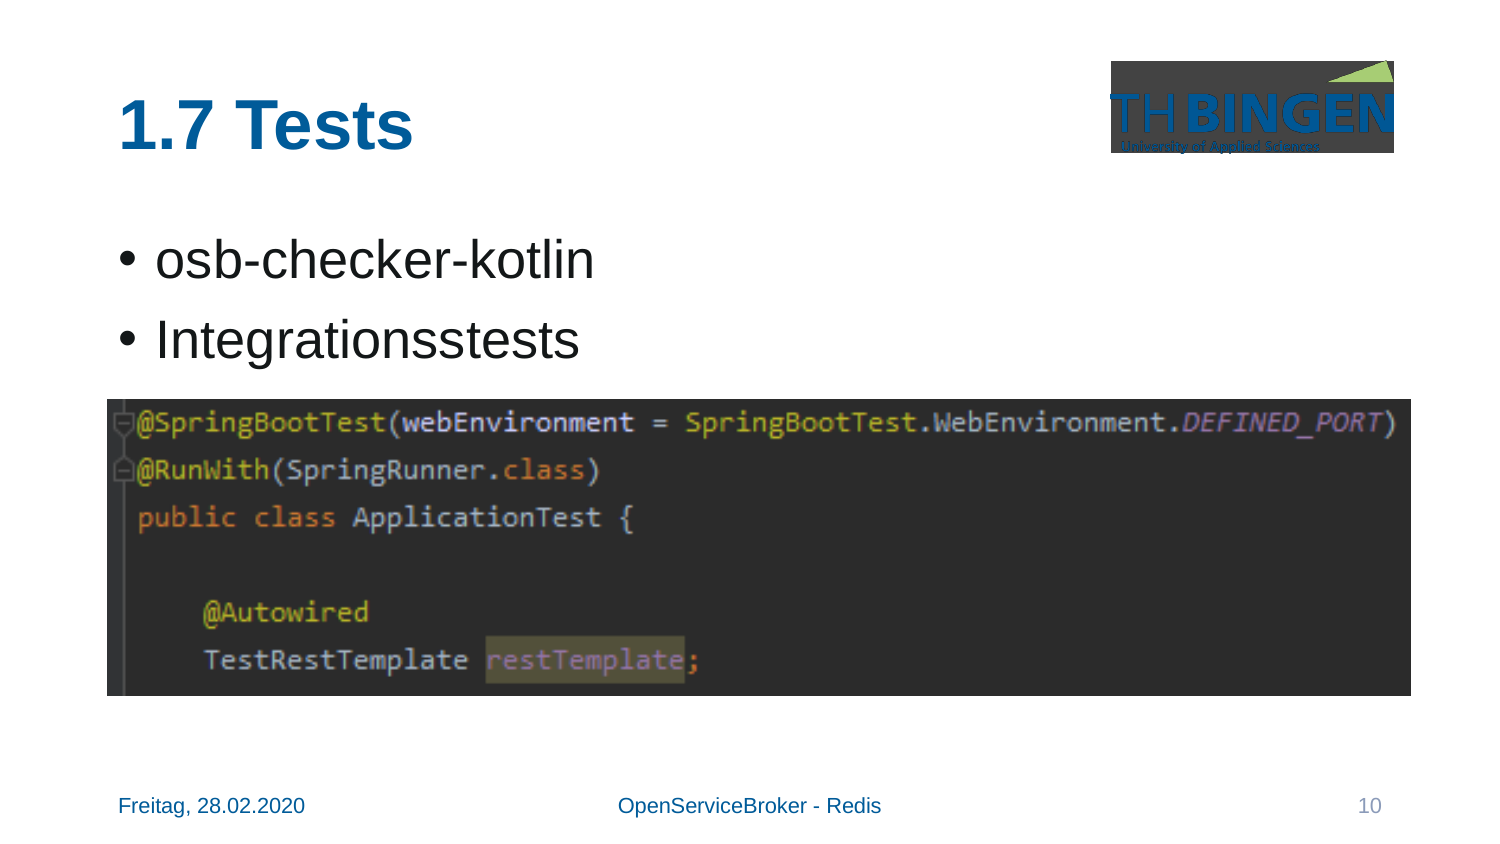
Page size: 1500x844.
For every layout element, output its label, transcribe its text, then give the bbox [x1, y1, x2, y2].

picture [107, 399, 1411, 696]
slide_number 10 [1059, 782, 1397, 827]
footer OpenServiceBroker - Redis [440, 782, 1059, 827]
title 1.7 Tests [103, 44, 1093, 208]
picture [1110, 60, 1394, 154]
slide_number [103, 782, 440, 827]
list osb-checker-kotlin Integrationsstests [103, 224, 1397, 760]
